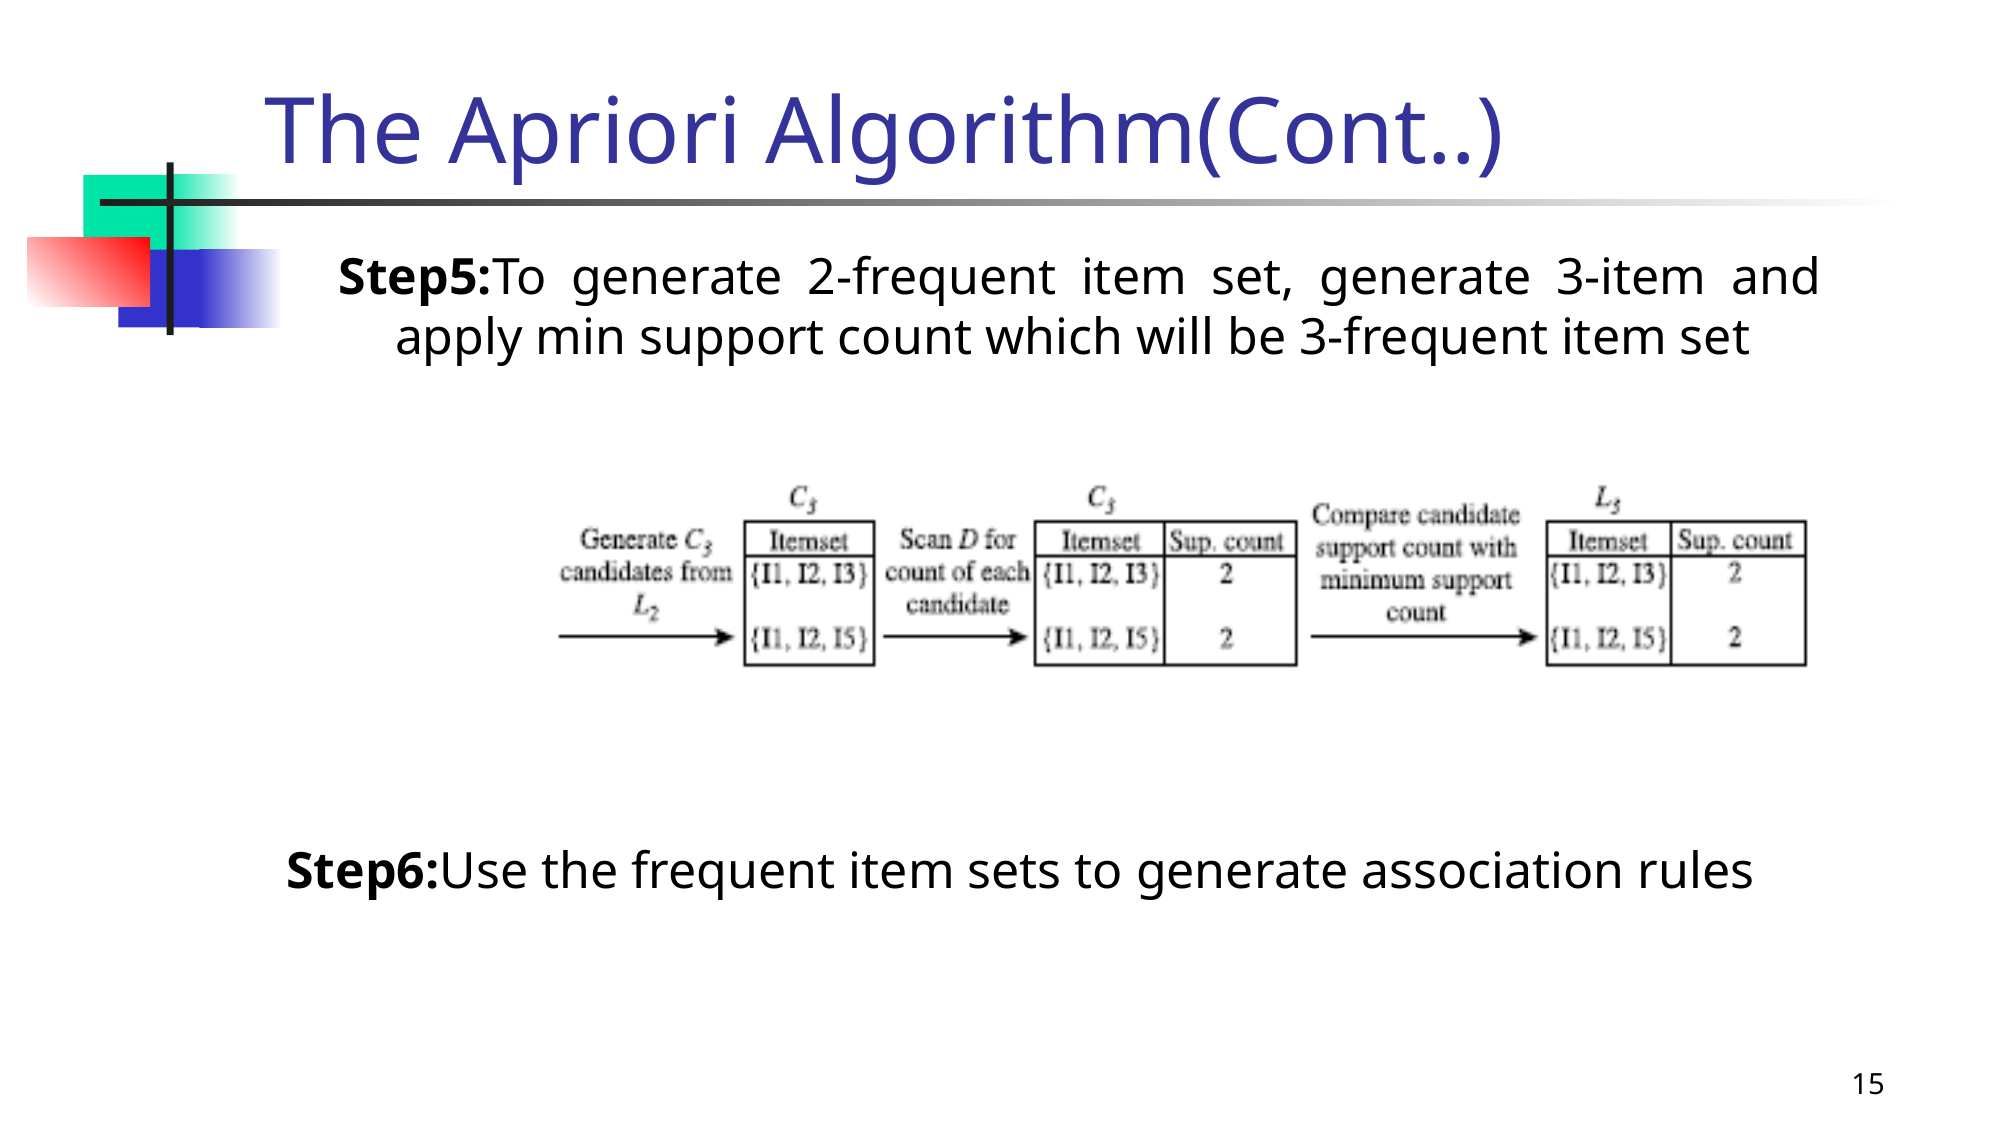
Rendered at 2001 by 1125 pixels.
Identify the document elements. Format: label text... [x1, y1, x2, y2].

picture [424, 435, 1879, 699]
list Step5:To generate 2-frequent item set, generate 3-item and apply min support count which will be 3-frequent item set [323, 237, 1837, 1025]
slide_number 15 [1483, 1037, 1901, 1113]
title The Apriori Algorithm(Cont..) [249, 109, 1955, 190]
text_box Step6:Use the frequent item sets to generate association rules [271, 831, 1770, 907]
